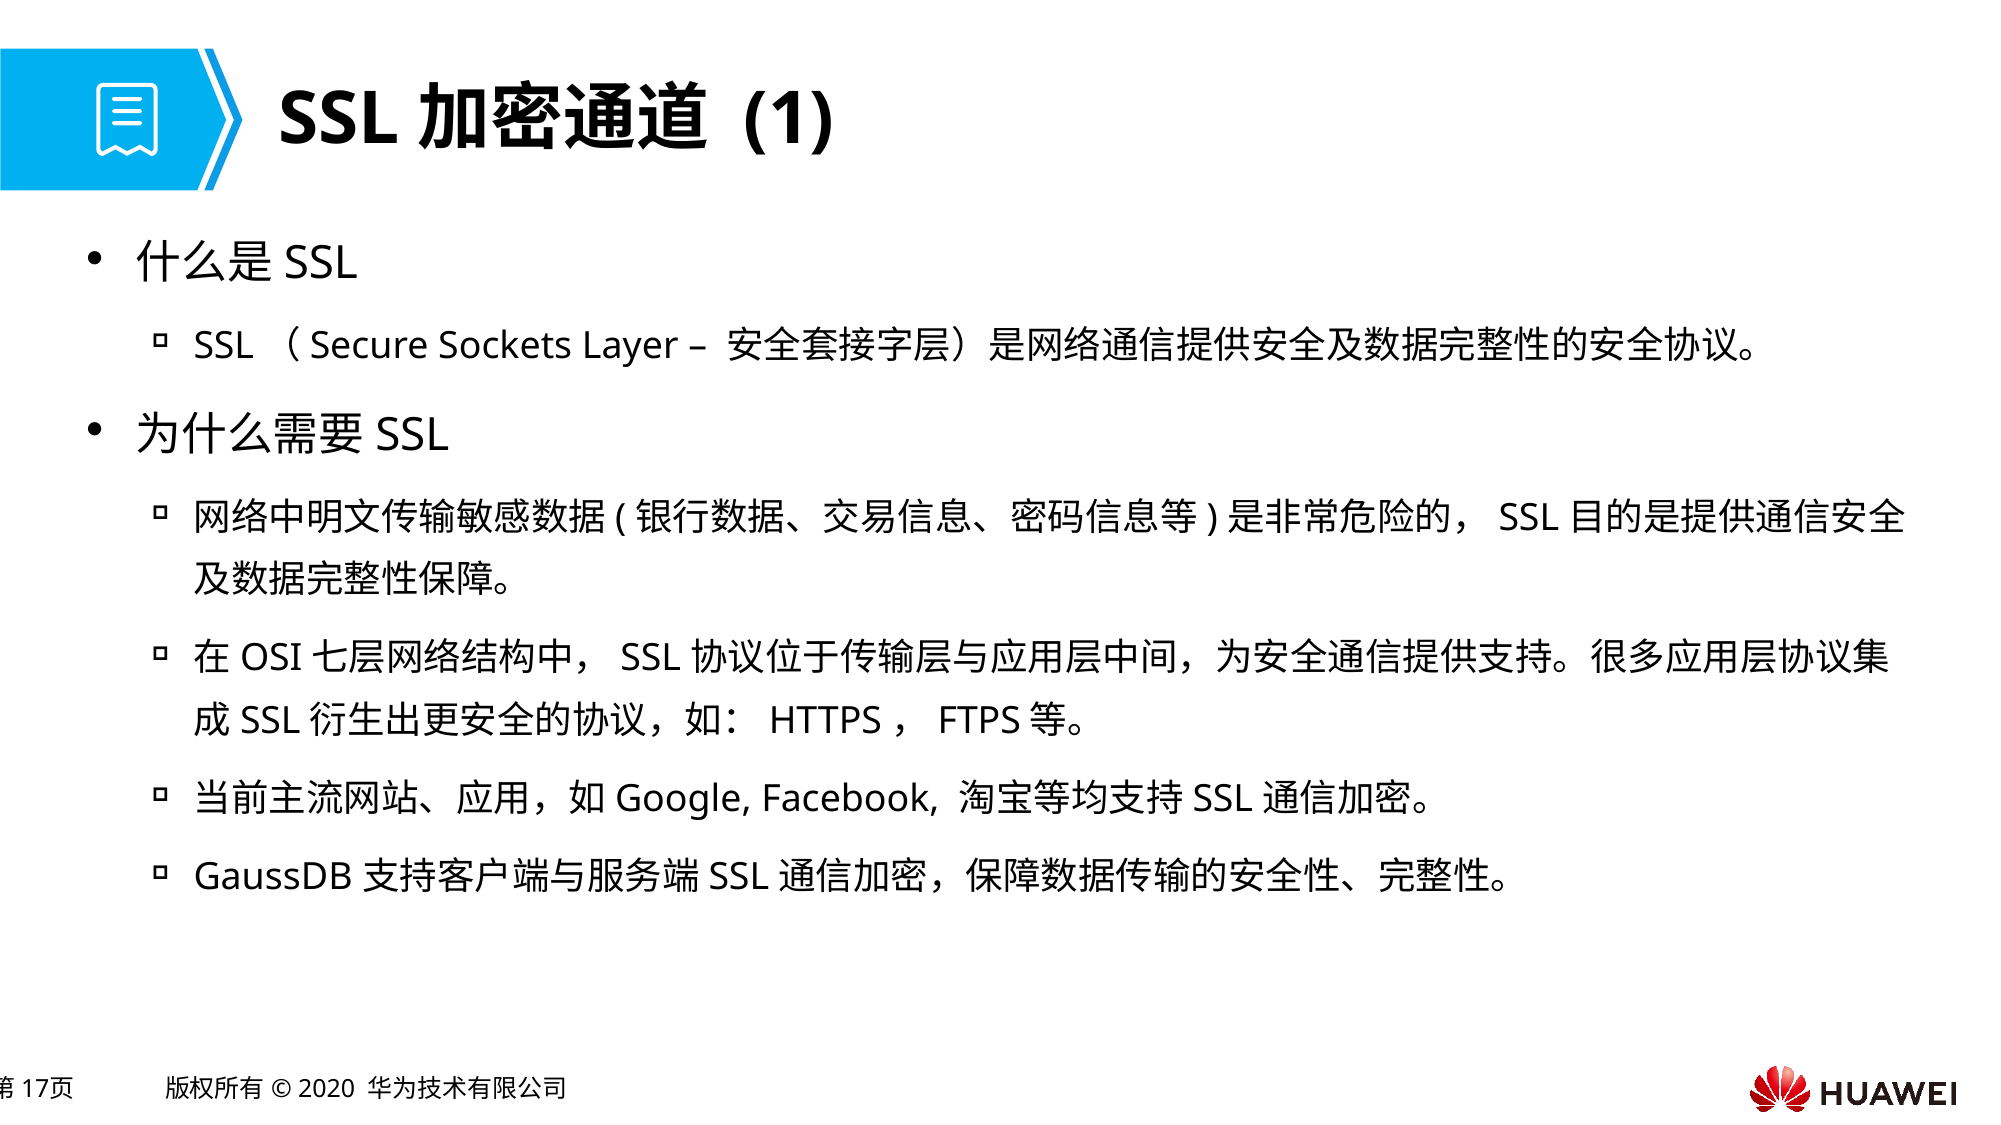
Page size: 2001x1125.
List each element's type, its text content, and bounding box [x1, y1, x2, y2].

title SSL加密通道 (1) [261, 67, 1874, 173]
list 什么是SSL SSL（Secure Sockets Layer – 安全套接字层）是网络通信提供安全及数据完整性的安全协议。 为什么需要SSL 网络中明文传输敏感数据(银行数据、交易信息、密码信息等)是非常危险的，SSL目的是提供通信安全及数据完整性保障。 在OSI七层网络结构中，SSL协议位于传输层与应用层中间，为安全通信提供支持。很多应用层协议集成SSL衍生出更安全的协议，如：HTTPS，FTPS等。 当前主流网站、应用，如Google, Facebook, 淘宝等均支持SSL通信加密。 GaussDB支持客户端与服务端SSL通信加密，保障数据传输的安全性、完整性。 [72, 204, 1929, 973]
picture [1750, 1066, 1956, 1112]
